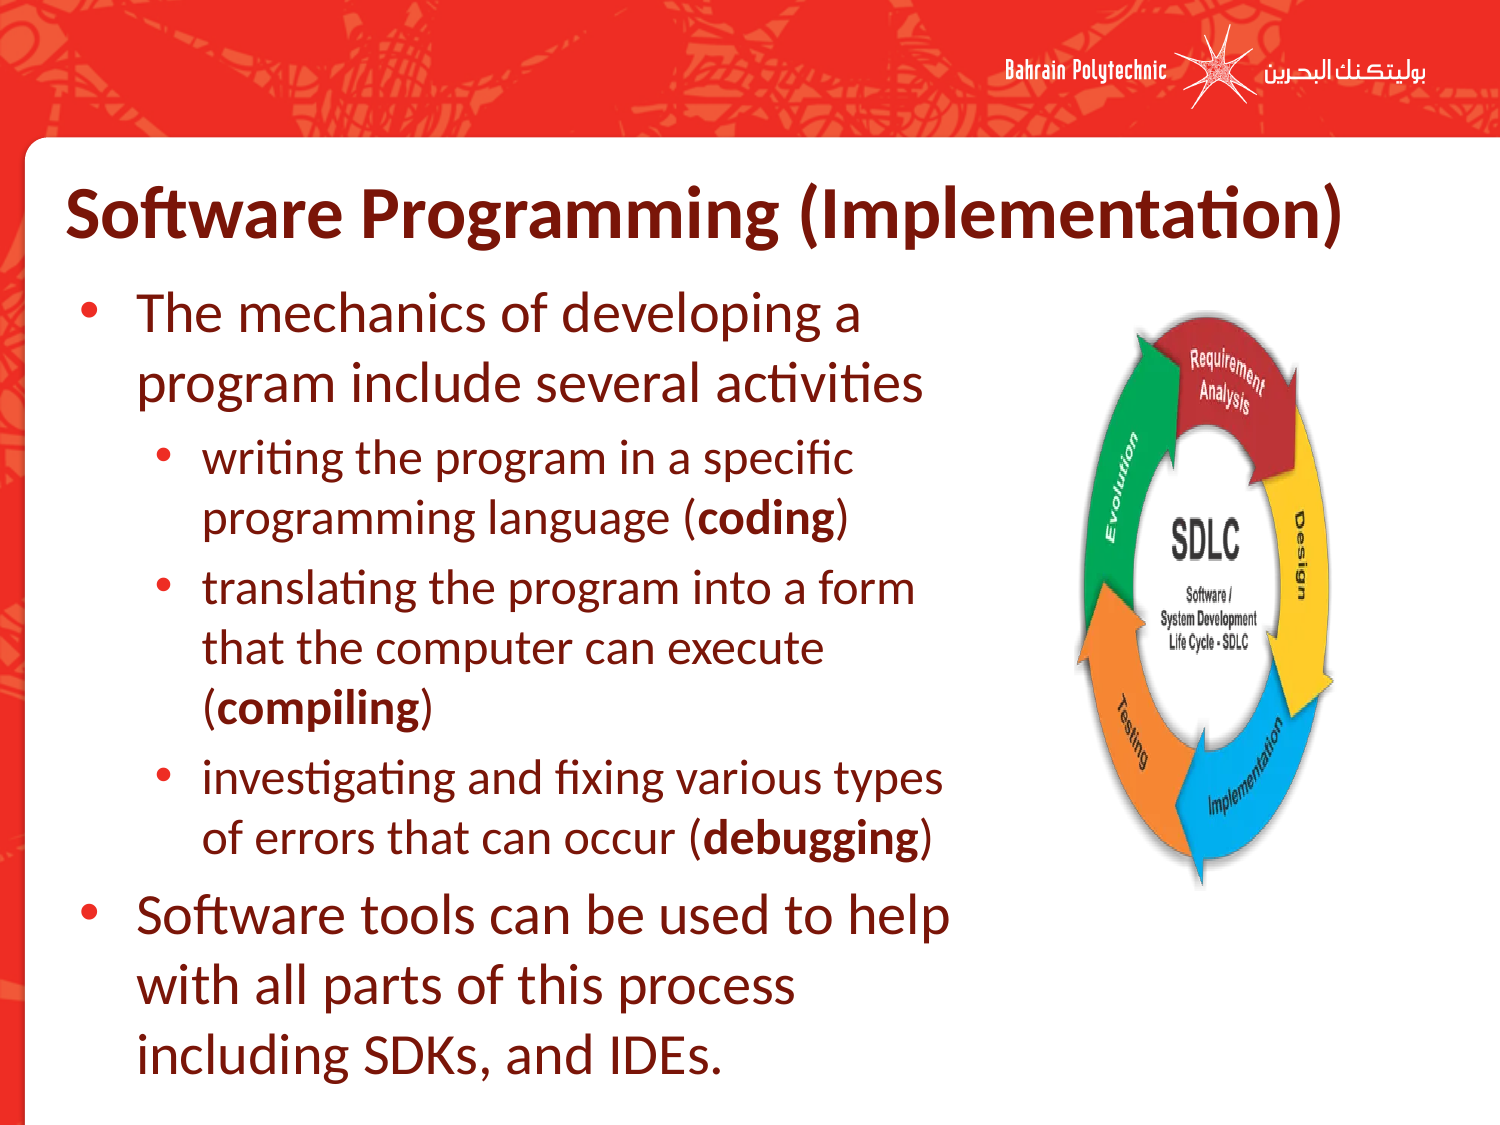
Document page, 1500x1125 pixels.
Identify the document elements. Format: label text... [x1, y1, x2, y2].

title Software Programming (Implementation) [50, 125, 1425, 293]
picture [906, 292, 1500, 918]
list The mechanics of developing a program include several activities writing the program in a specific programming language (coding) translating the program into a form that the computer can execute (compiling) investigating and fixing various types of errors that can occur (debugging) Software tools can be used to help with all parts of this process including SDKs, and IDEs. [64, 267, 1010, 902]
picture [0, 0, 1500, 1125]
